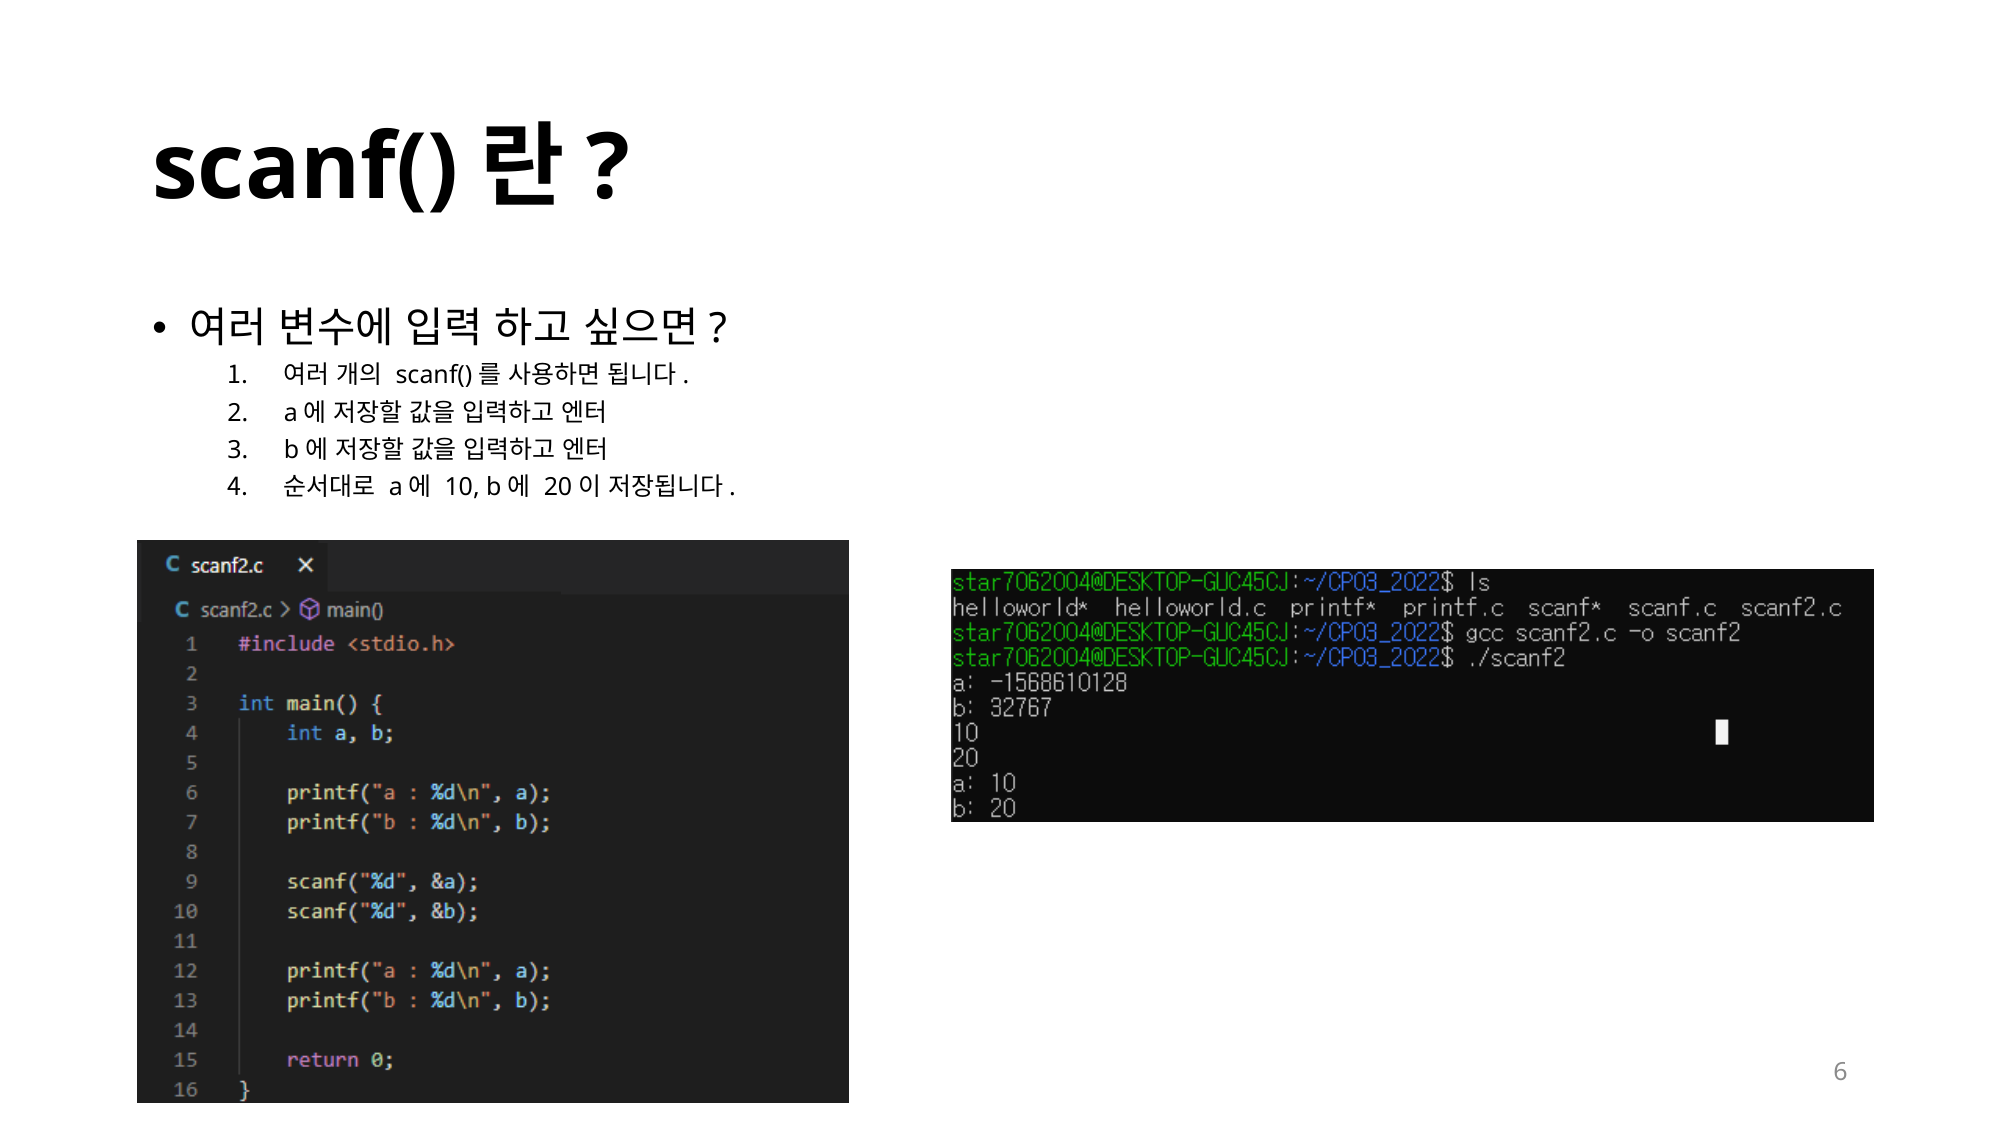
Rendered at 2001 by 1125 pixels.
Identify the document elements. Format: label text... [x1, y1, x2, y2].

picture [951, 569, 1874, 822]
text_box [137, 540, 849, 1103]
list 여러 변수에 입력 하고 싶으면? 여러 개의 scanf()를 사용하면 됩니다. a에 저장할 값을 입력하고 엔터 b에 저장할 값을 입력하고 엔터 순서대로 a에 10, b에 20이 저장됩니다. [137, 299, 1863, 1014]
title scanf()란? [137, 59, 1863, 278]
slide_number 6 [1412, 1042, 1863, 1103]
